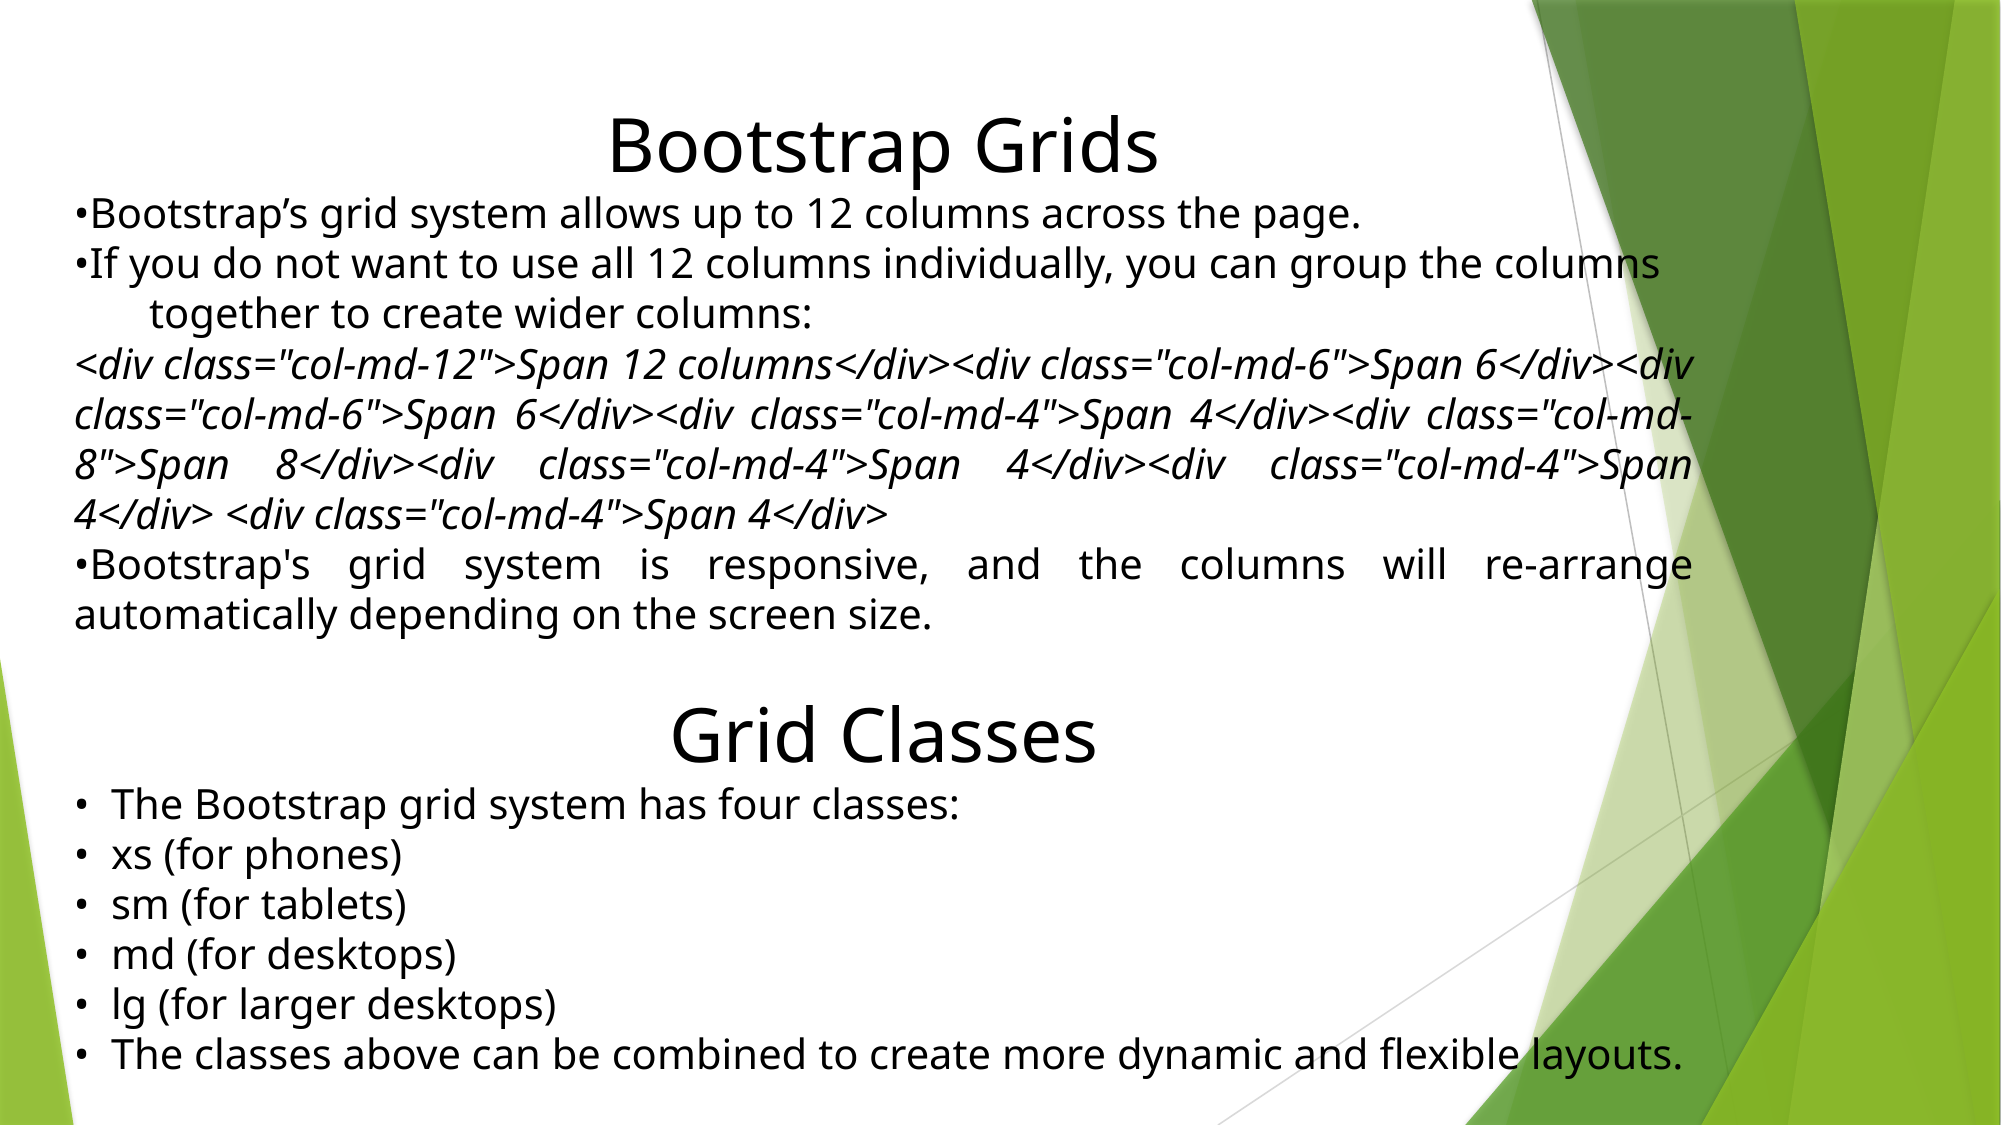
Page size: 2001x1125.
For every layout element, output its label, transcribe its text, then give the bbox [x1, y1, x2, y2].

text_box Bootstrap Grids •Bootstrap’s grid system allows up to 12 columns across the page. •If you do not want to use all 12 columns individually, you can group the columns together to create wider columns: <div class="col-md-12">Span 12 columns</div><div class="col-md-6">Span 6</div><div class="col-md-6">Span 6</div><div class="col-md-4">Span 4</div><div class="col-md-8">Span 8</div><div class="col-md-4">Span 4</div><div class="col-md-4">Span 4</div> <div class="col-md-4">Span 4</div> •Bootstrap's grid system is responsive, and the columns will re-arrange automatically depending on the screen size. Grid Classes • The Bootstrap grid system has four classes: • xs (for phones) • sm (for tablets) • md (for desktops) • lg (for larger desktops) • The classes above can be combined to create more dynamic and flexible layouts. [58, 0, 1709, 1085]
